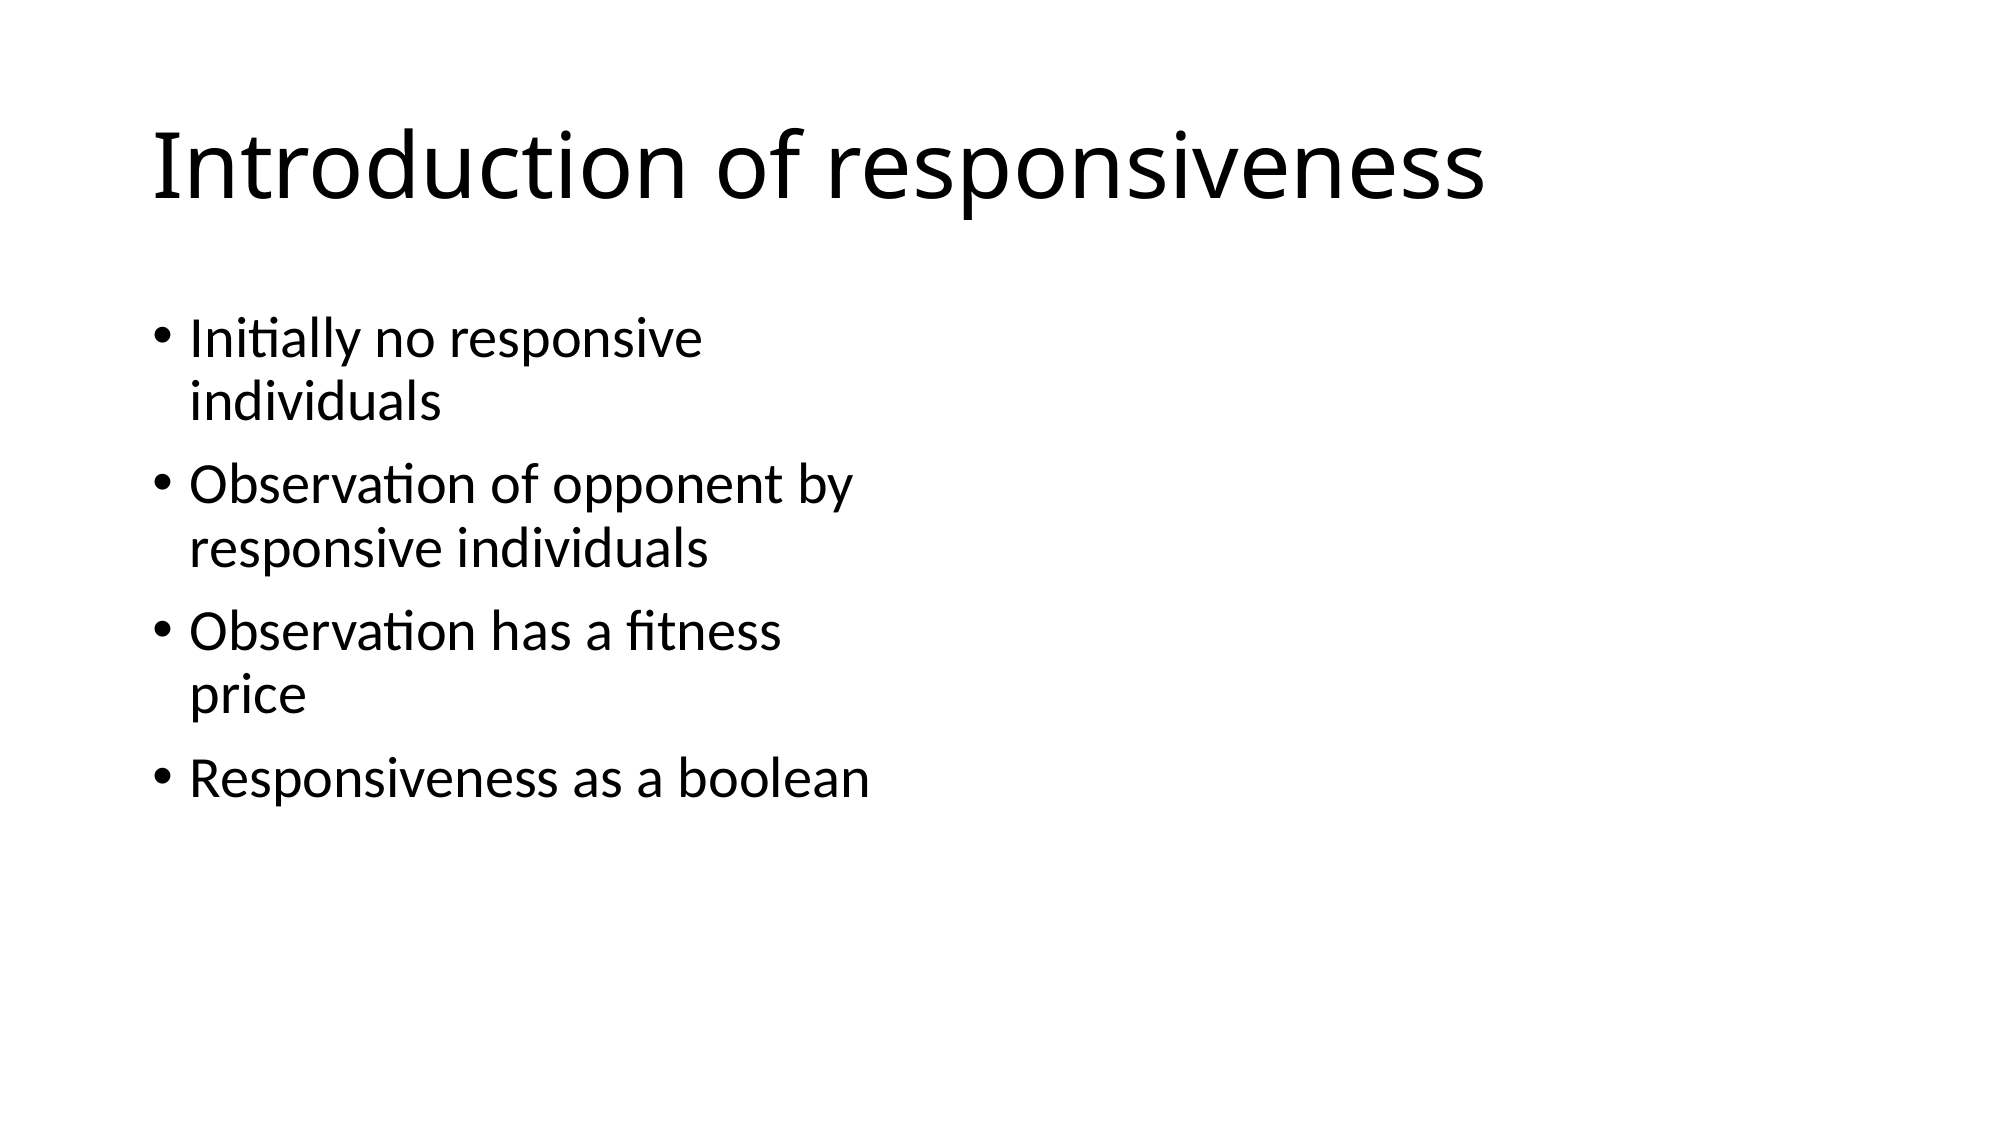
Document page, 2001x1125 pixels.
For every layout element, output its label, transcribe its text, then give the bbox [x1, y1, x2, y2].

list Initially no responsive individuals Observation of opponent by responsive individuals Observation has a fitness price Responsiveness as a boolean [137, 299, 920, 1014]
title Introduction of responsiveness [137, 59, 1863, 278]
